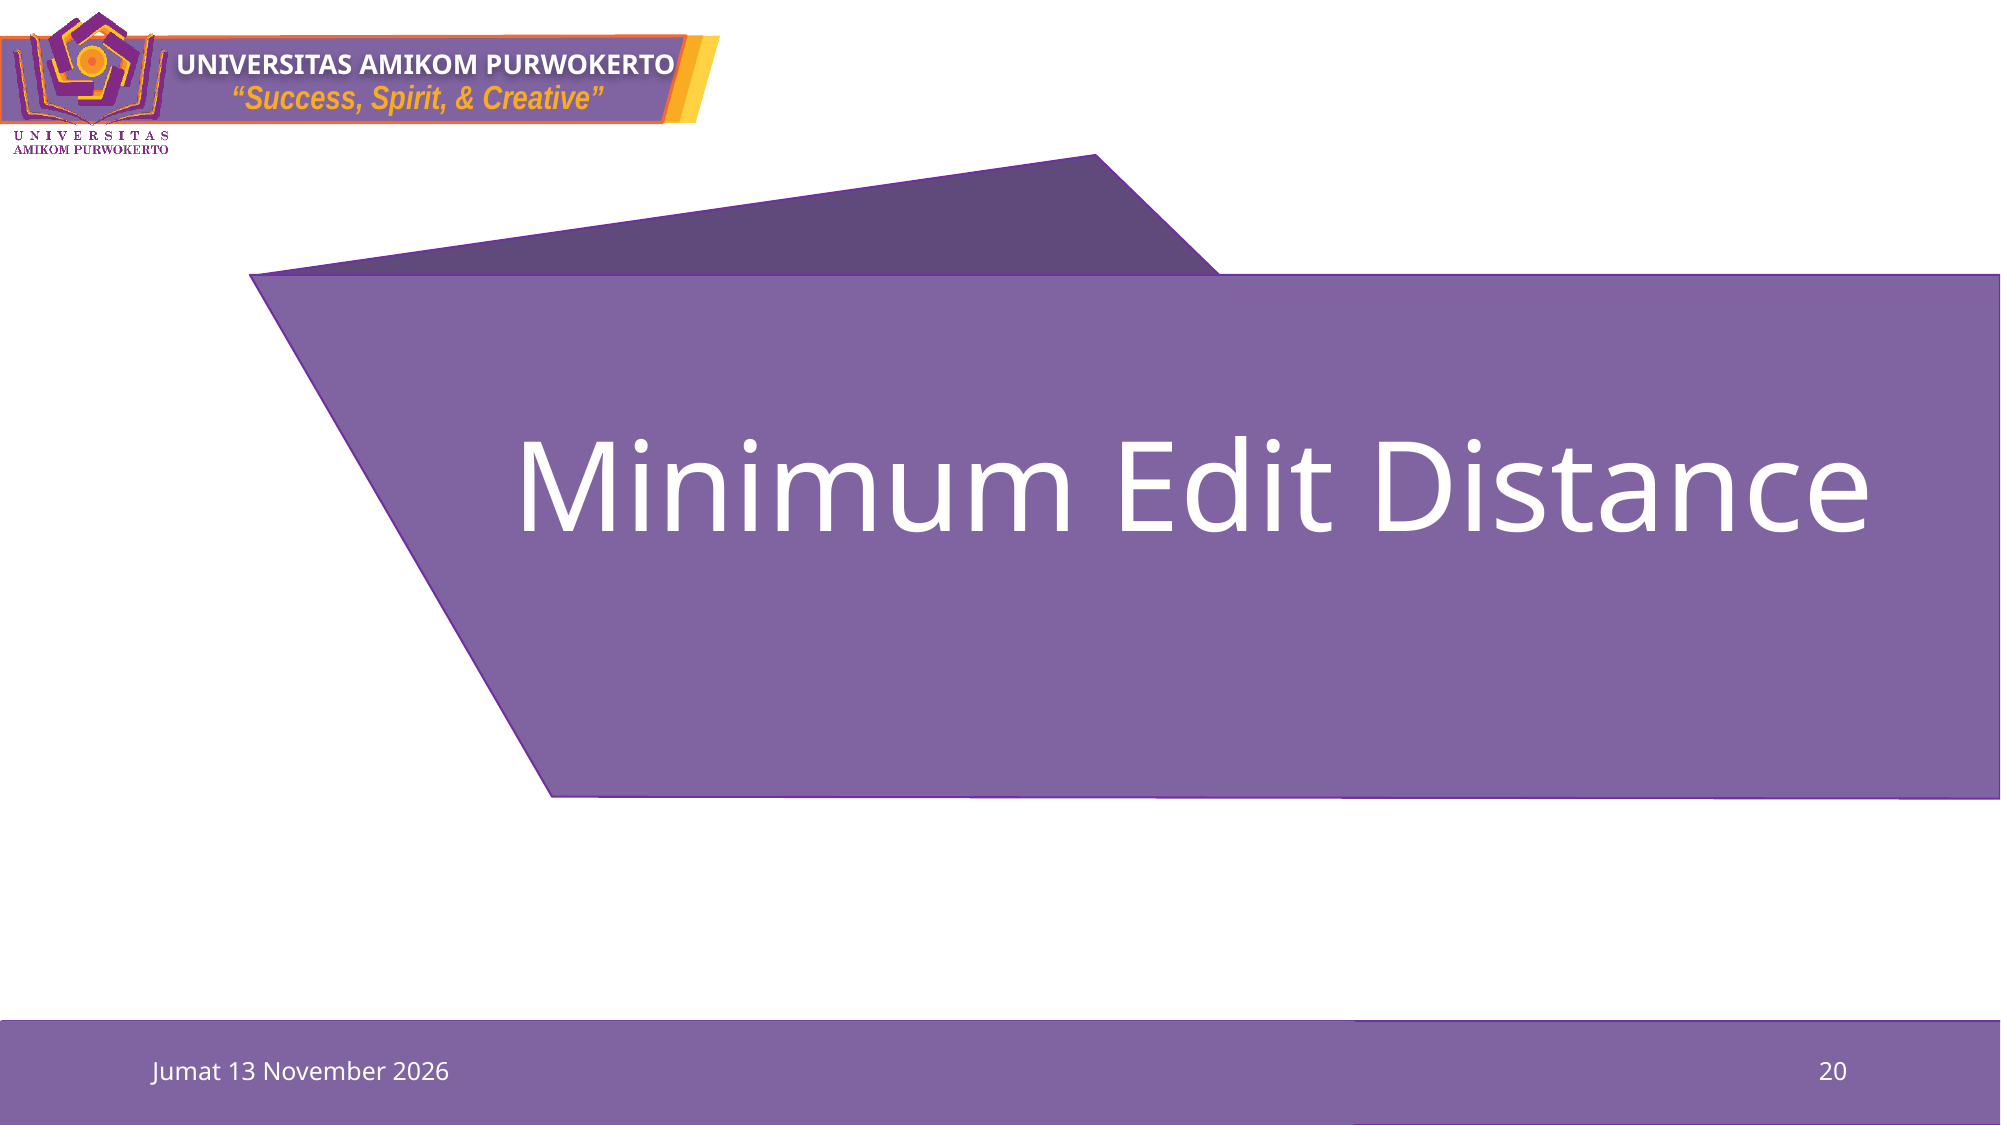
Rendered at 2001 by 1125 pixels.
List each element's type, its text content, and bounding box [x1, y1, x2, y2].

slide_number 20 [1412, 1042, 1863, 1103]
picture [13, 12, 168, 154]
title Minimum Edit Distance [389, 174, 1890, 567]
slide_number Selasa, 12 Oktober 2021 [137, 1042, 588, 1103]
